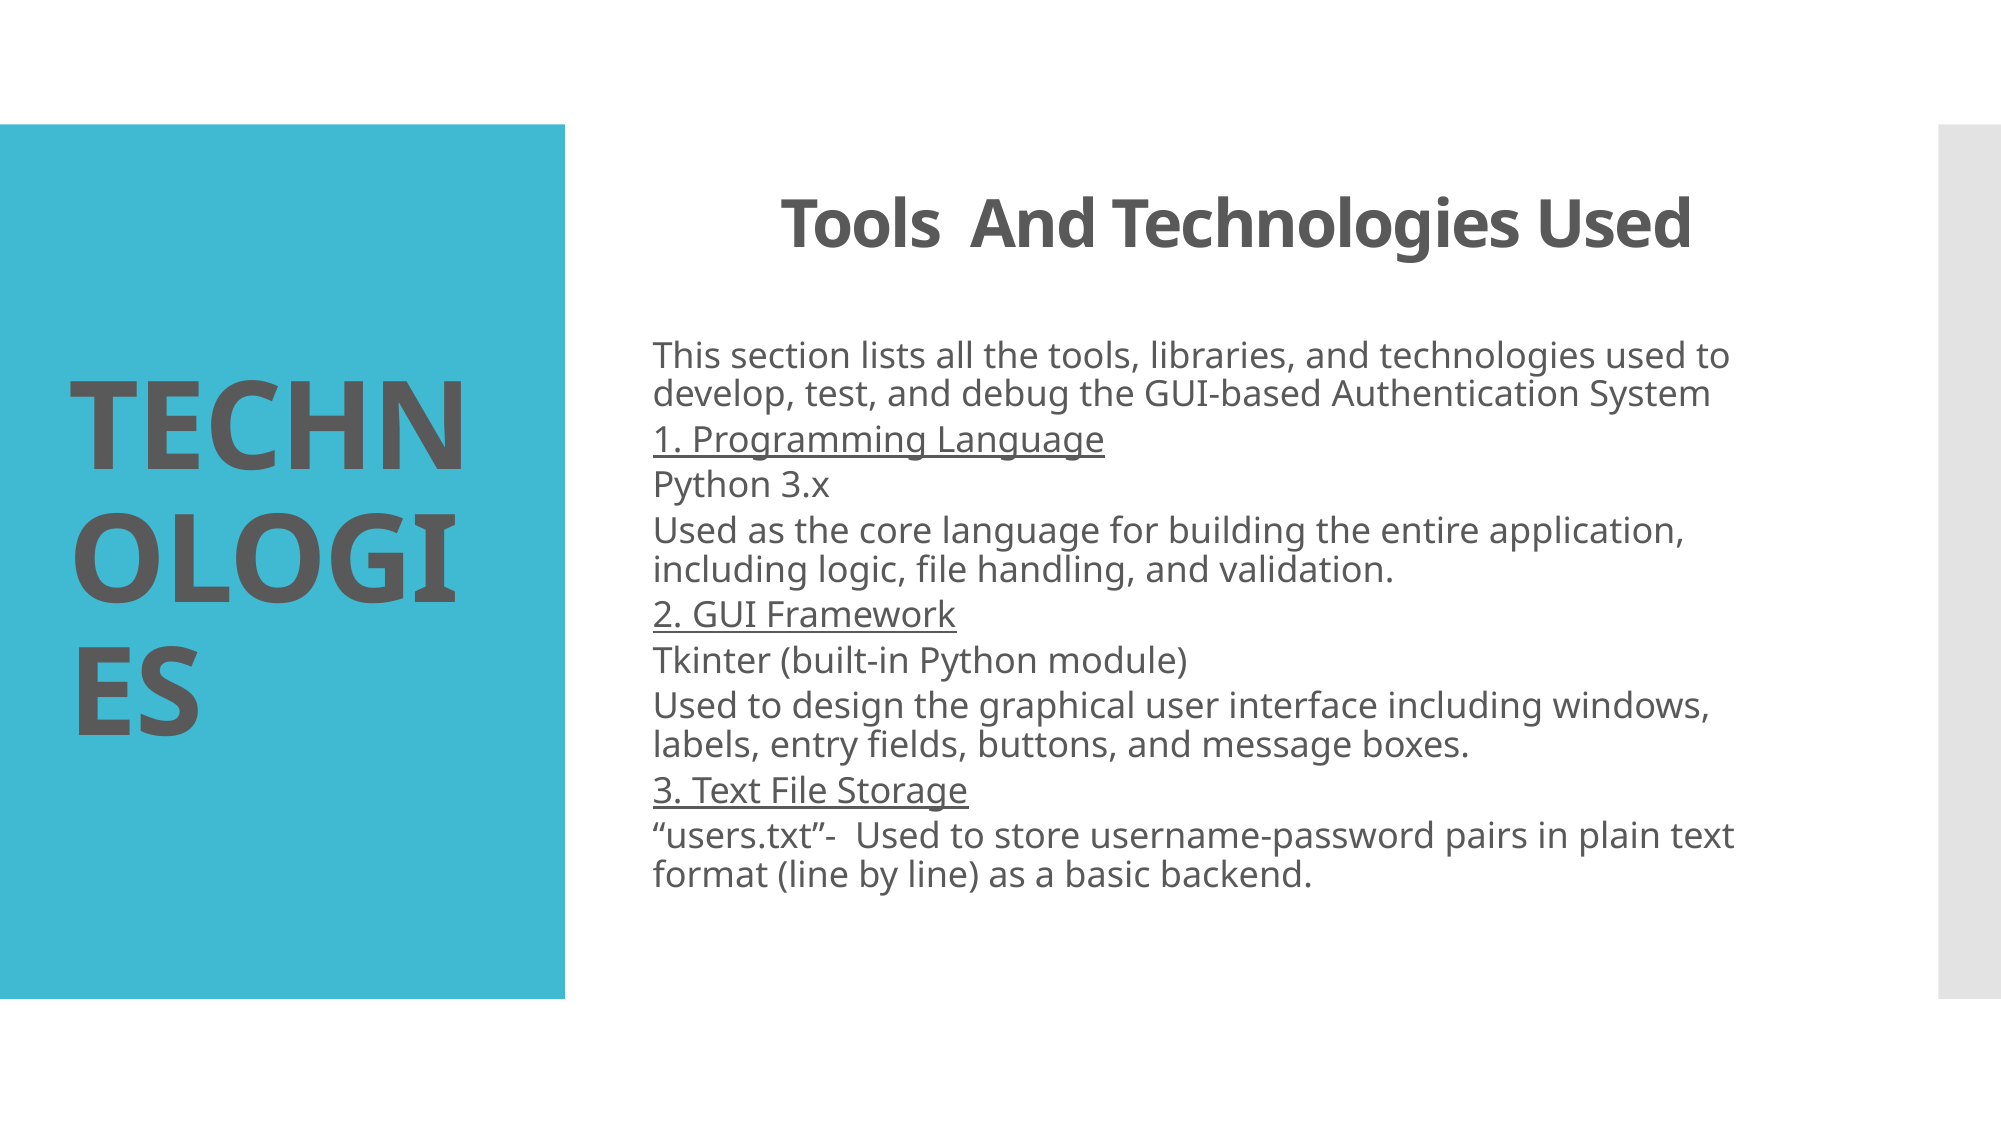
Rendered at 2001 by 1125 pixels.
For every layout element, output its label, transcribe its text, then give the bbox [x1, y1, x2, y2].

text_box TECHNOLOGIES [53, 166, 492, 959]
title Tools And Technologies Used [637, 166, 1838, 285]
list This section lists all the tools, libraries, and technologies used to develop, test, and debug the GUI-based Authentication System 1. Programming Language Python 3.x Used as the core language for building the entire application, including logic, file handling, and validation. 2. GUI Framework Tkinter (built-in Python module) Used to design the graphical user interface including windows, labels, entry fields, buttons, and message boxes. 3. Text File Storage “users.txt”- Used to store username-password pairs in plain text format (line by line) as a basic backend. [637, 329, 1838, 917]
